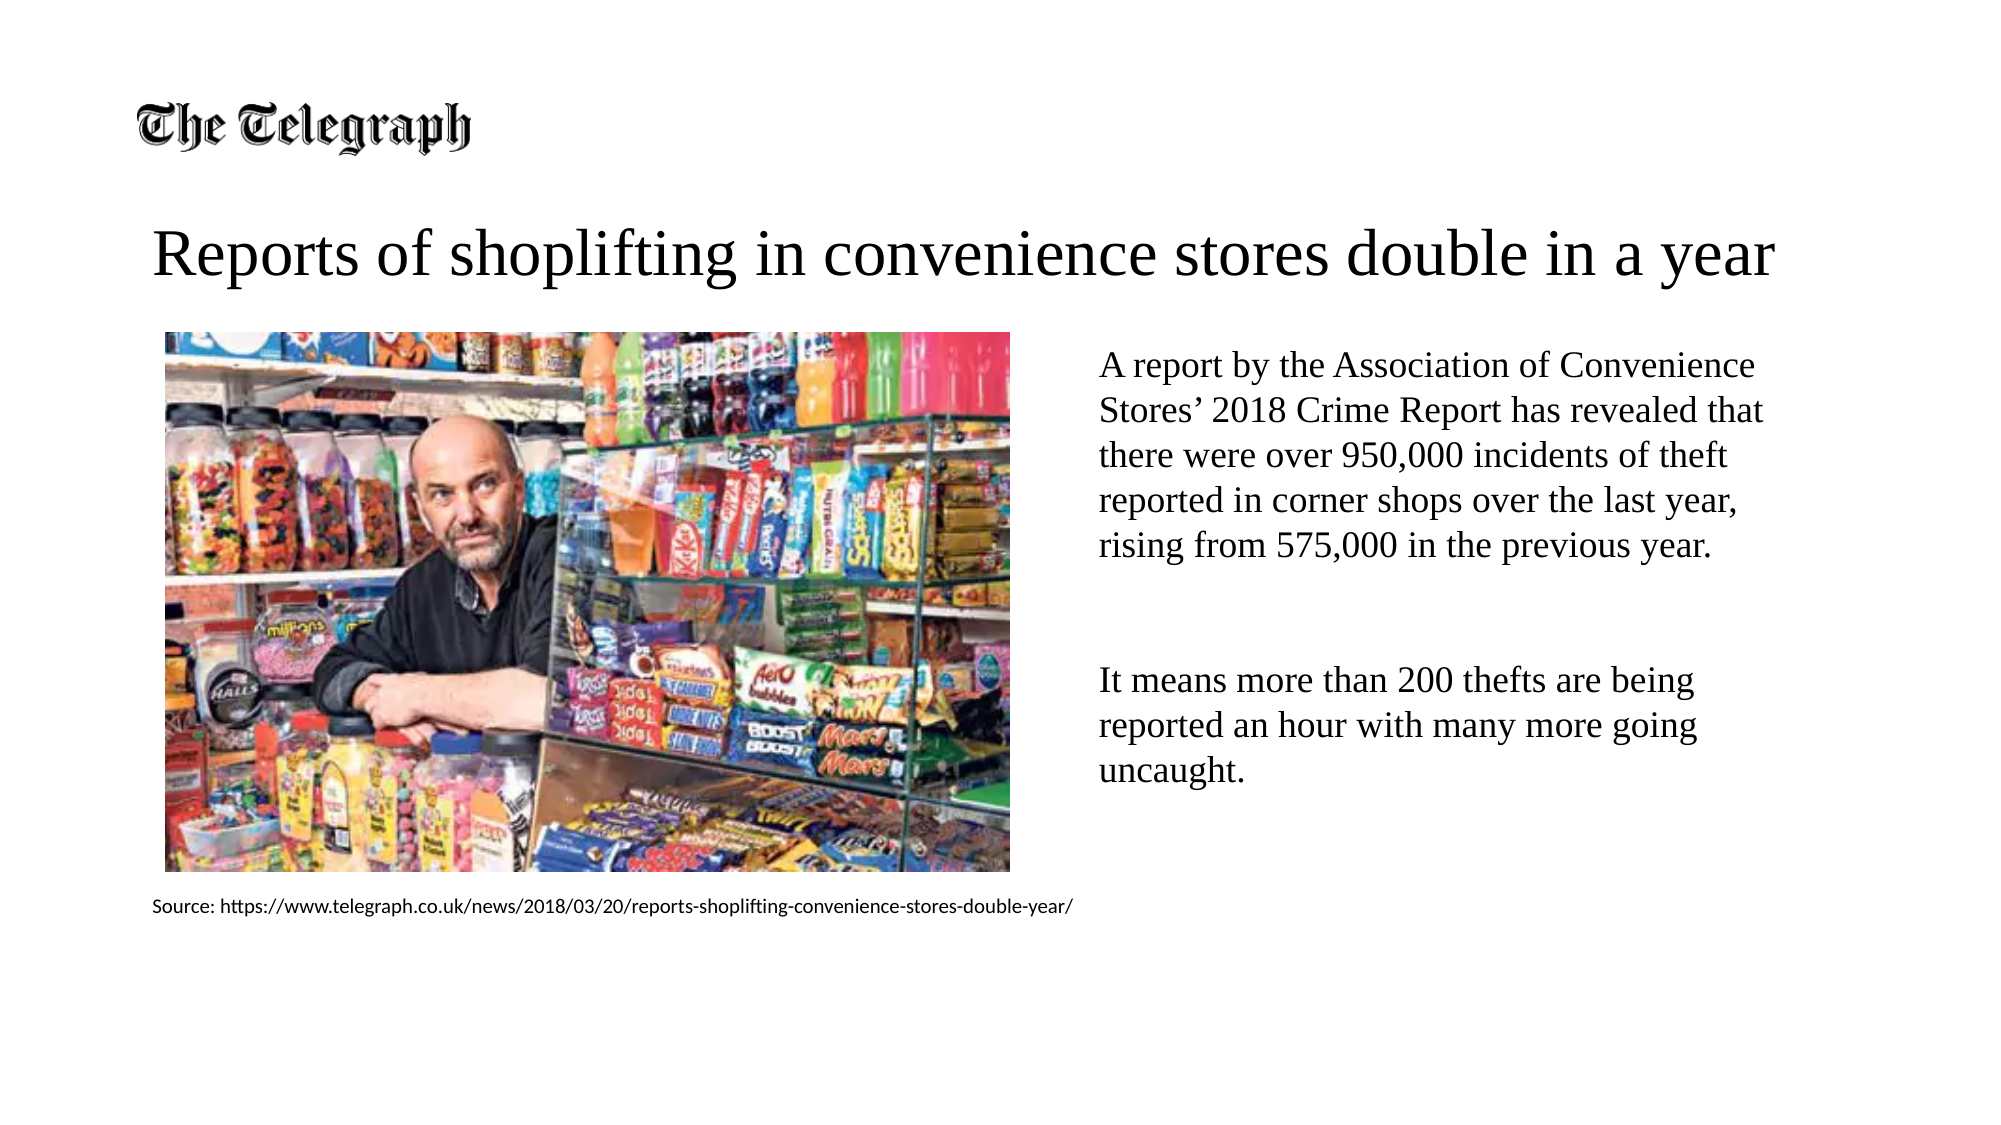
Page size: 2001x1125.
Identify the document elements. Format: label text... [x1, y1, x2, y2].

picture [165, 332, 1010, 872]
picture [137, 100, 471, 157]
text_box A report by the Association of Convenience Stores’ 2018 Crime Report has revealed that there were over 950,000 incidents of theft reported in corner shops over the last year, rising from 575,000 in the previous year. It means more than 200 thefts are being reported an hour with many more going uncaught. [1083, 332, 1804, 843]
list Reports of shoplifting in convenience stores double in a year Source: https://www.telegraph.co.uk/news/2018/03/20/reports-shoplifting-convenience-stores-double-year/ [137, 210, 1863, 1014]
